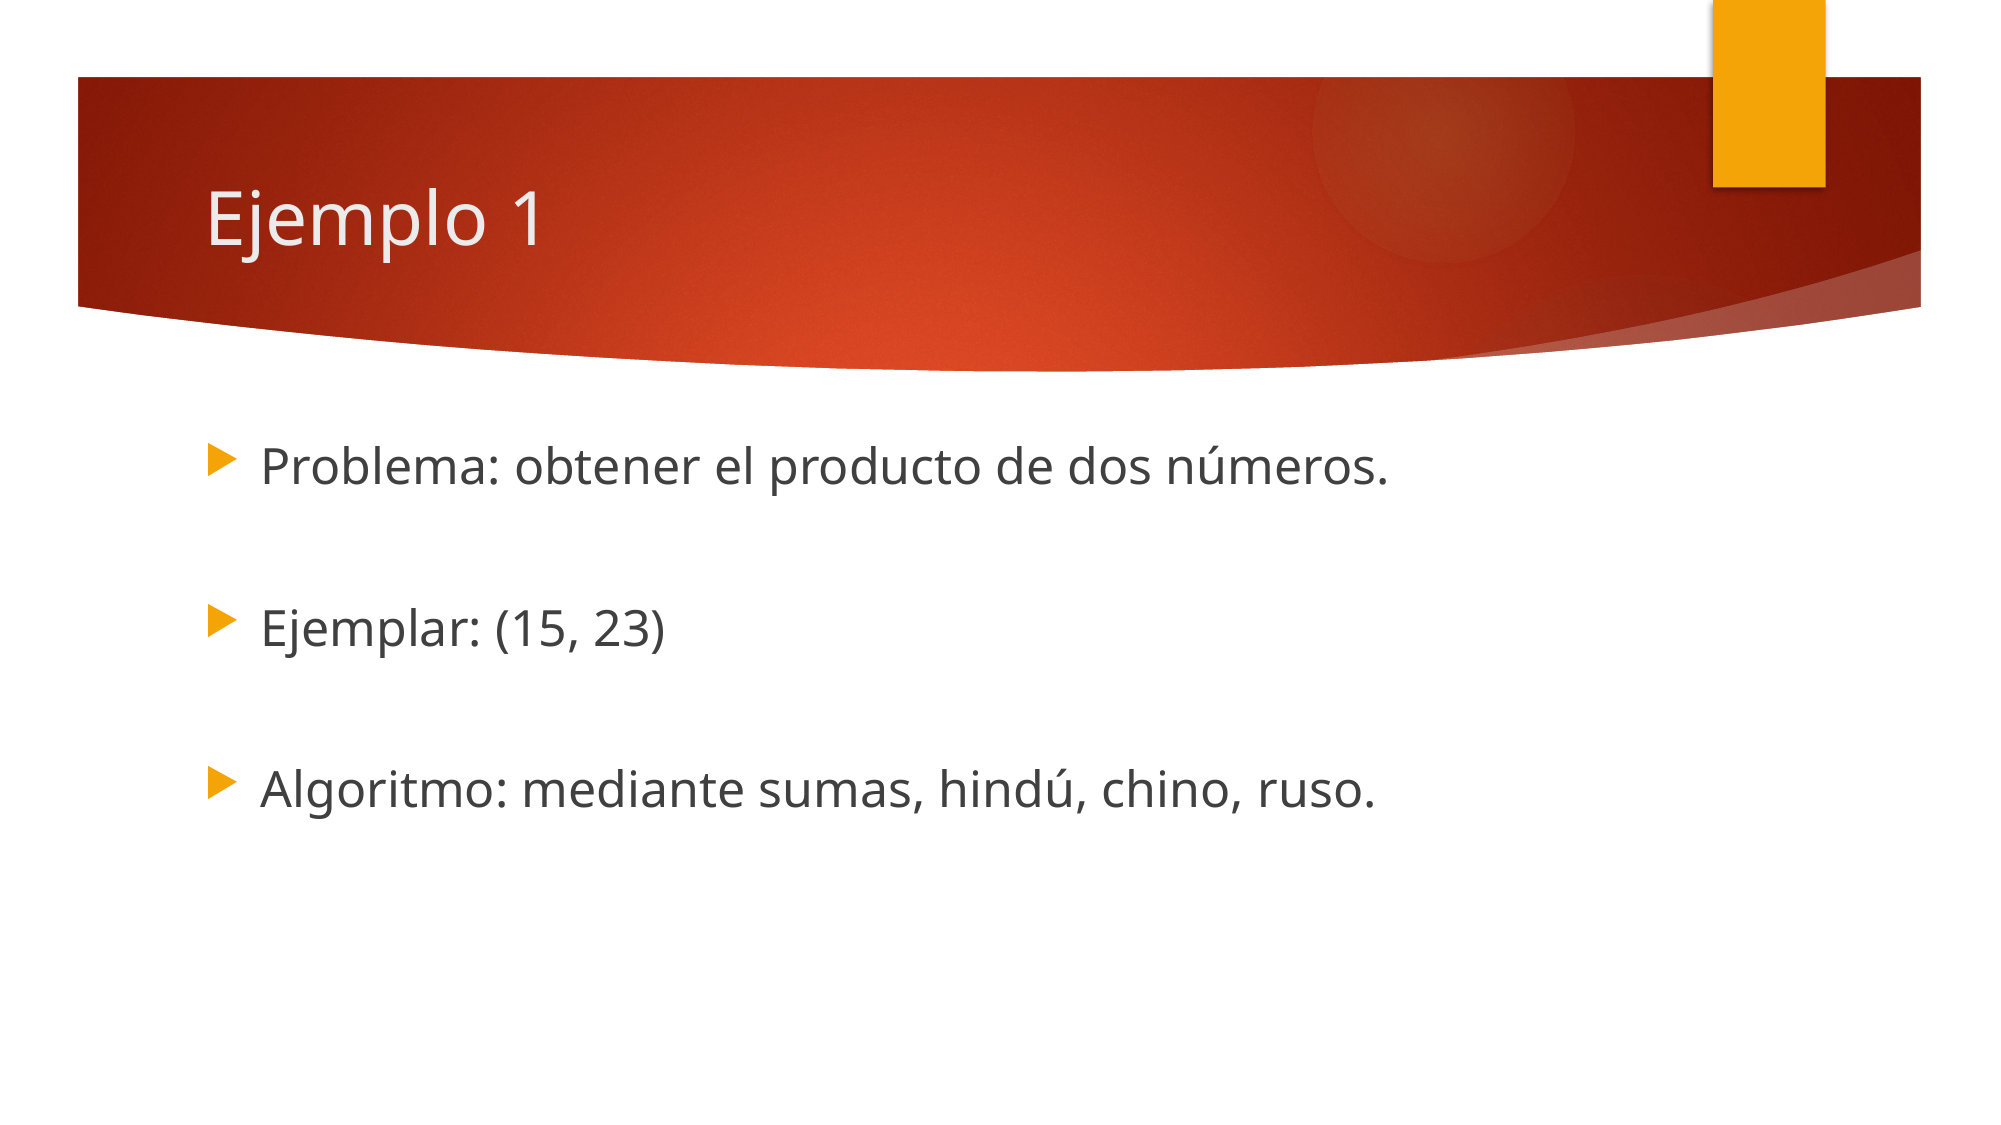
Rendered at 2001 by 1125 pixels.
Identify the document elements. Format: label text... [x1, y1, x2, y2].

title Ejemplo 1 [189, 155, 1627, 275]
list Problema: obtener el producto de dos números. Ejemplar: (15, 23) Algoritmo: mediante sumas, hindú, chino, ruso. [189, 427, 1627, 988]
